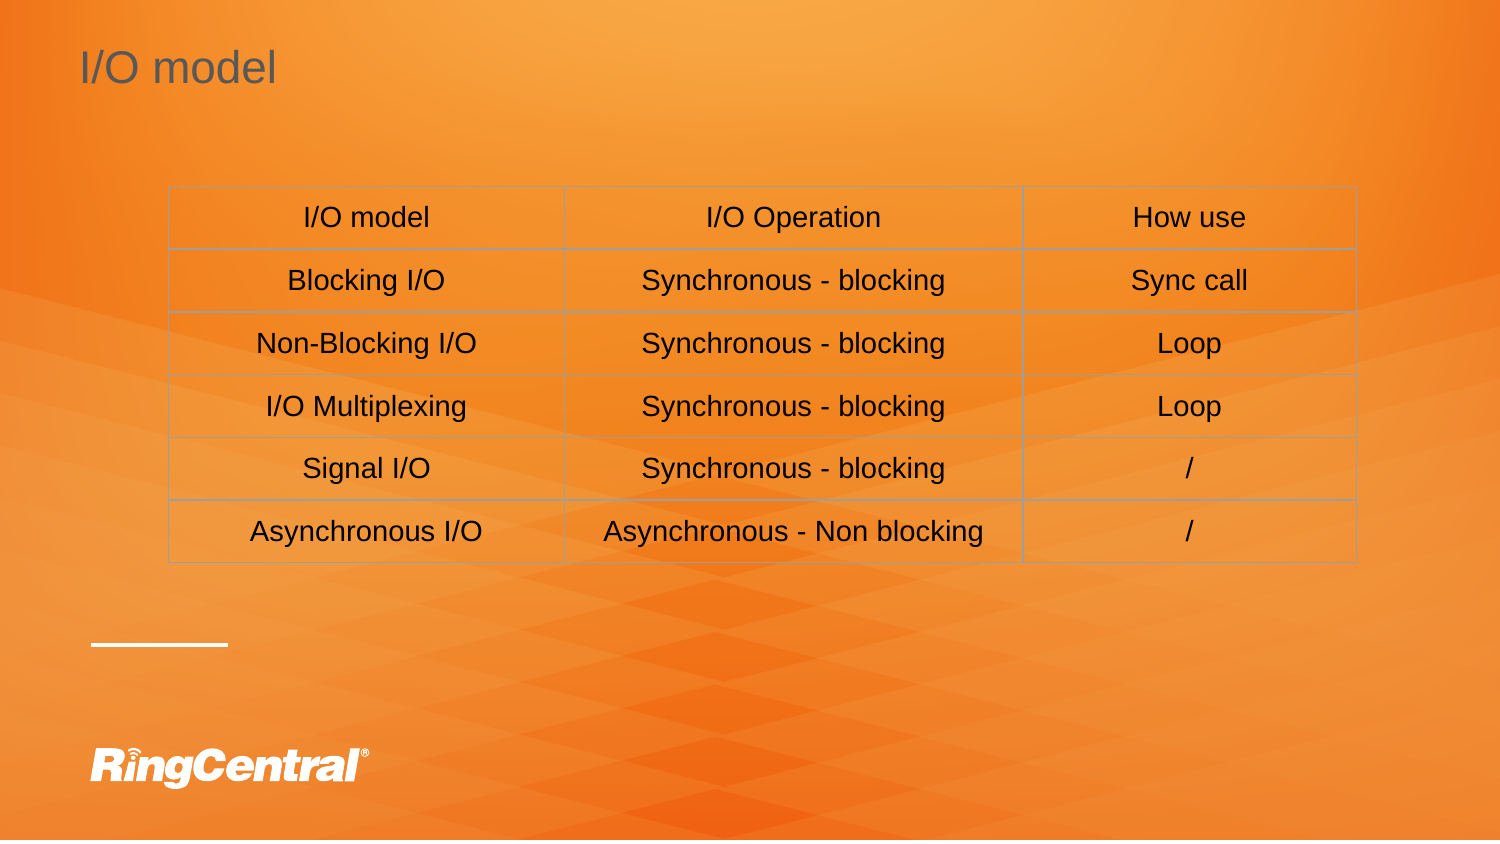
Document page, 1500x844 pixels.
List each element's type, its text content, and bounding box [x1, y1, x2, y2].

table_cell Blocking I/O [169, 250, 564, 311]
table_cell I/O Multiplexing [169, 375, 564, 437]
title I/O model [63, 23, 1462, 117]
table_header I/O Operation [565, 187, 1022, 248]
table_cell Non-Blocking I/O [169, 313, 564, 374]
table_cell Asynchronous - Non blocking [565, 501, 1022, 562]
table_cell Loop [1024, 375, 1356, 437]
table_header How use [1024, 187, 1356, 248]
table_cell Asynchronous I/O [169, 501, 564, 562]
table_cell Synchronous - blocking [565, 438, 1022, 499]
table_cell Synchronous - blocking [565, 250, 1022, 311]
table_cell Loop [1024, 313, 1356, 374]
table_cell Signal I/O [169, 438, 564, 499]
picture [0, 0, 1500, 840]
table_cell Synchronous - blocking [565, 313, 1022, 374]
table_header I/O model [169, 187, 564, 248]
table_cell / [1024, 501, 1356, 562]
table_cell Synchronous - blocking [565, 375, 1022, 437]
table_cell / [1024, 438, 1356, 499]
table_cell Sync call [1024, 250, 1356, 311]
